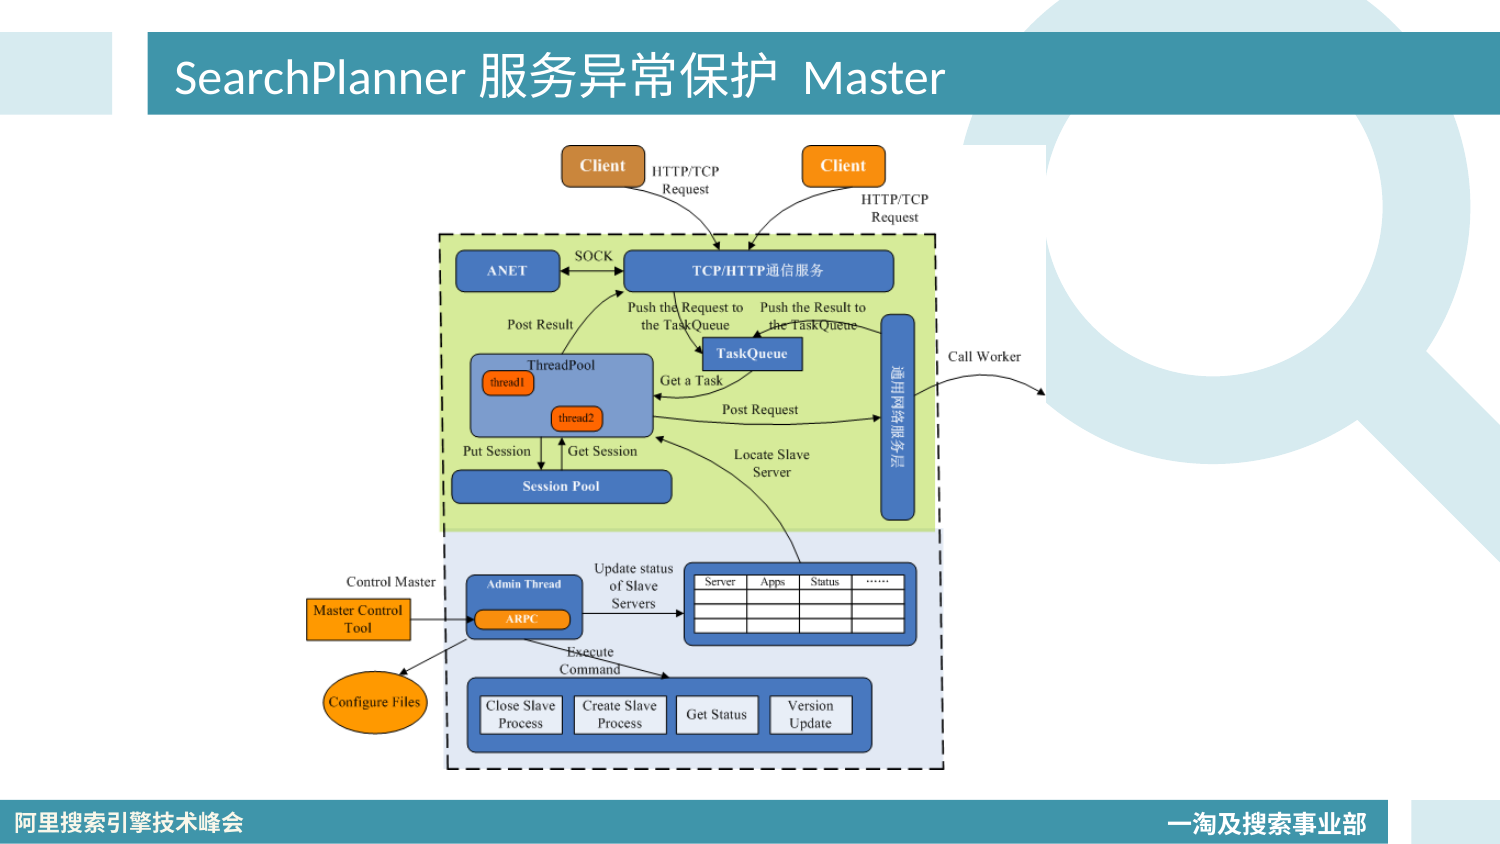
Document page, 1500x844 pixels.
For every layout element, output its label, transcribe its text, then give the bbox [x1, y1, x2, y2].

title SearchPlanner服务异常保护 Master [159, 33, 1425, 115]
picture [305, 145, 1046, 770]
